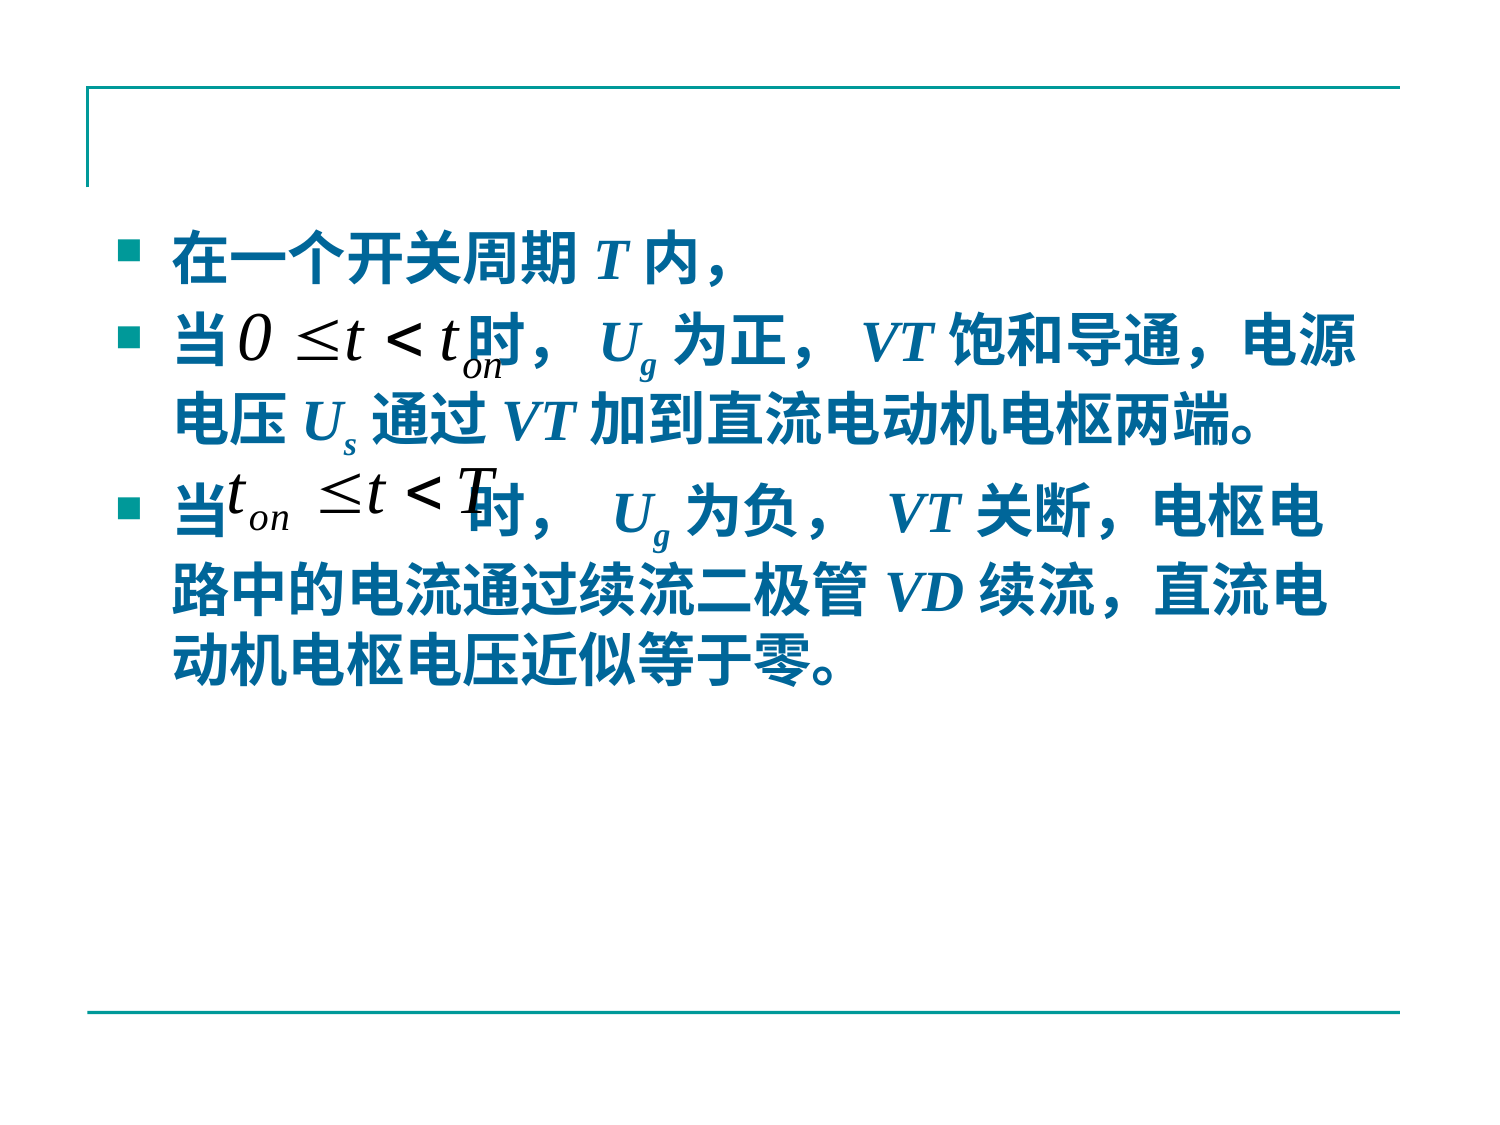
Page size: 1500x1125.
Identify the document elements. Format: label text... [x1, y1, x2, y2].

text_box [218, 444, 514, 548]
list 在一个开关周期T内， 当 时，Ug为正，VT饱和导通，电源电压Us通过VT加到直流电动机电枢两端。 当 时， Ug为负， VT关断，电枢电路中的电流通过续流二极管VD续流，直流电动机电枢电压近似等于零。 [99, 544, 1388, 1006]
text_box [229, 290, 514, 396]
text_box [514, 290, 526, 396]
list 在一个开关周期T内， 当 时，Ug为正，VT饱和导通，电源电压Us通过VT加到直流电动机电枢两端。 当 时， Ug为负， VT关断，电枢电路中的电流通过续流二极管VD续流，直流电动机电枢电压近似等于零。 [99, 213, 1388, 543]
